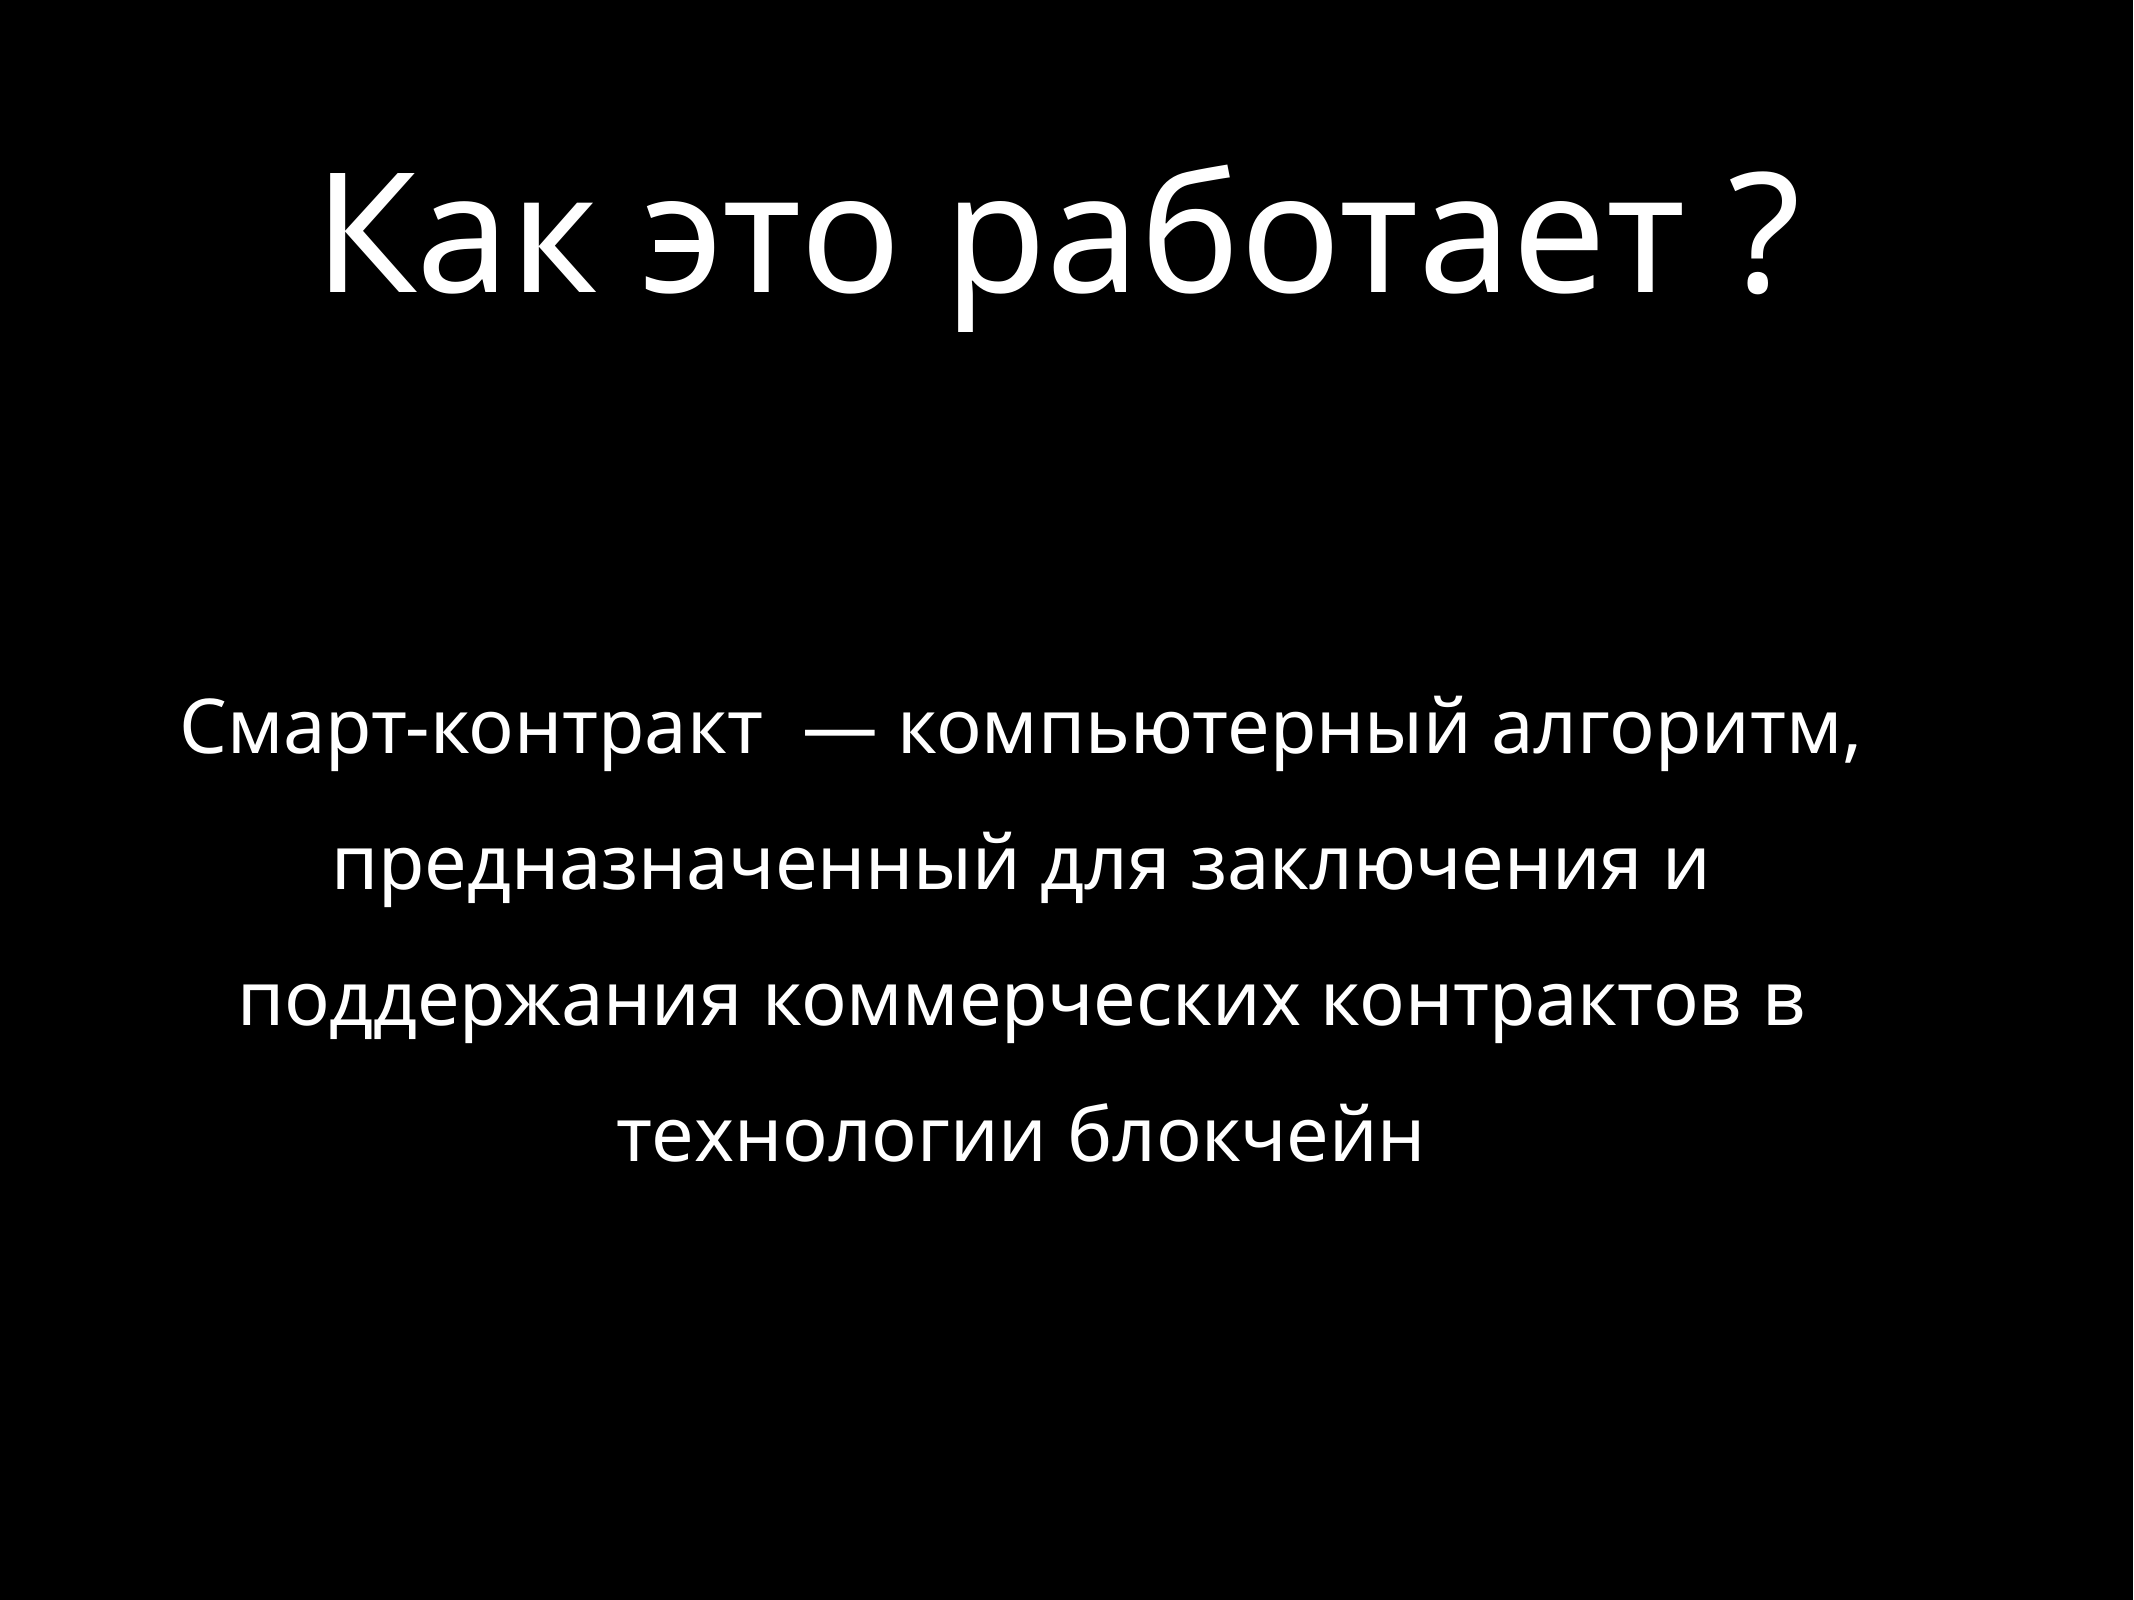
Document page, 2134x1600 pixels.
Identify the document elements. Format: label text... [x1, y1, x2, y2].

text_box Как это работает ? [199, 108, 1917, 334]
subtitle Смарт-контракт — компьютерный алгоритм, предназначенный для заключения и поддержания коммерческих контрактов в технологии блокчейн [105, 623, 1938, 1117]
